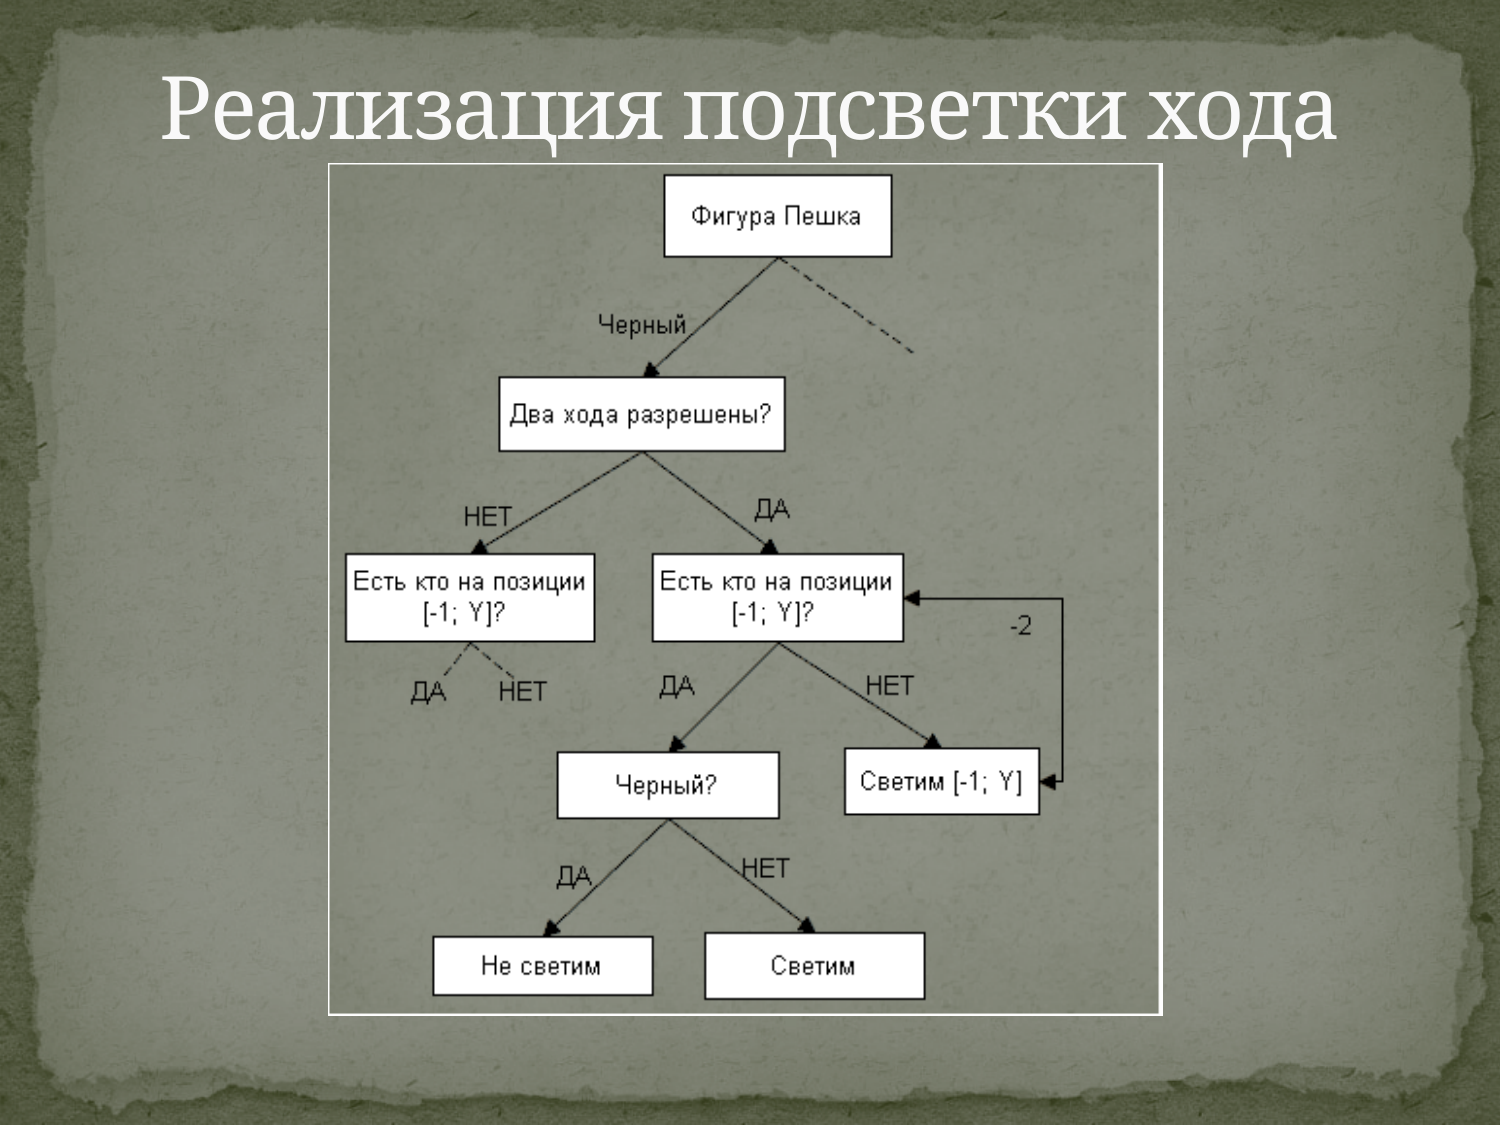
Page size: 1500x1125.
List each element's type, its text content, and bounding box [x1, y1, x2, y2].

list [331, 166, 1161, 1013]
title Реализация подсветки хода [74, 21, 1425, 165]
